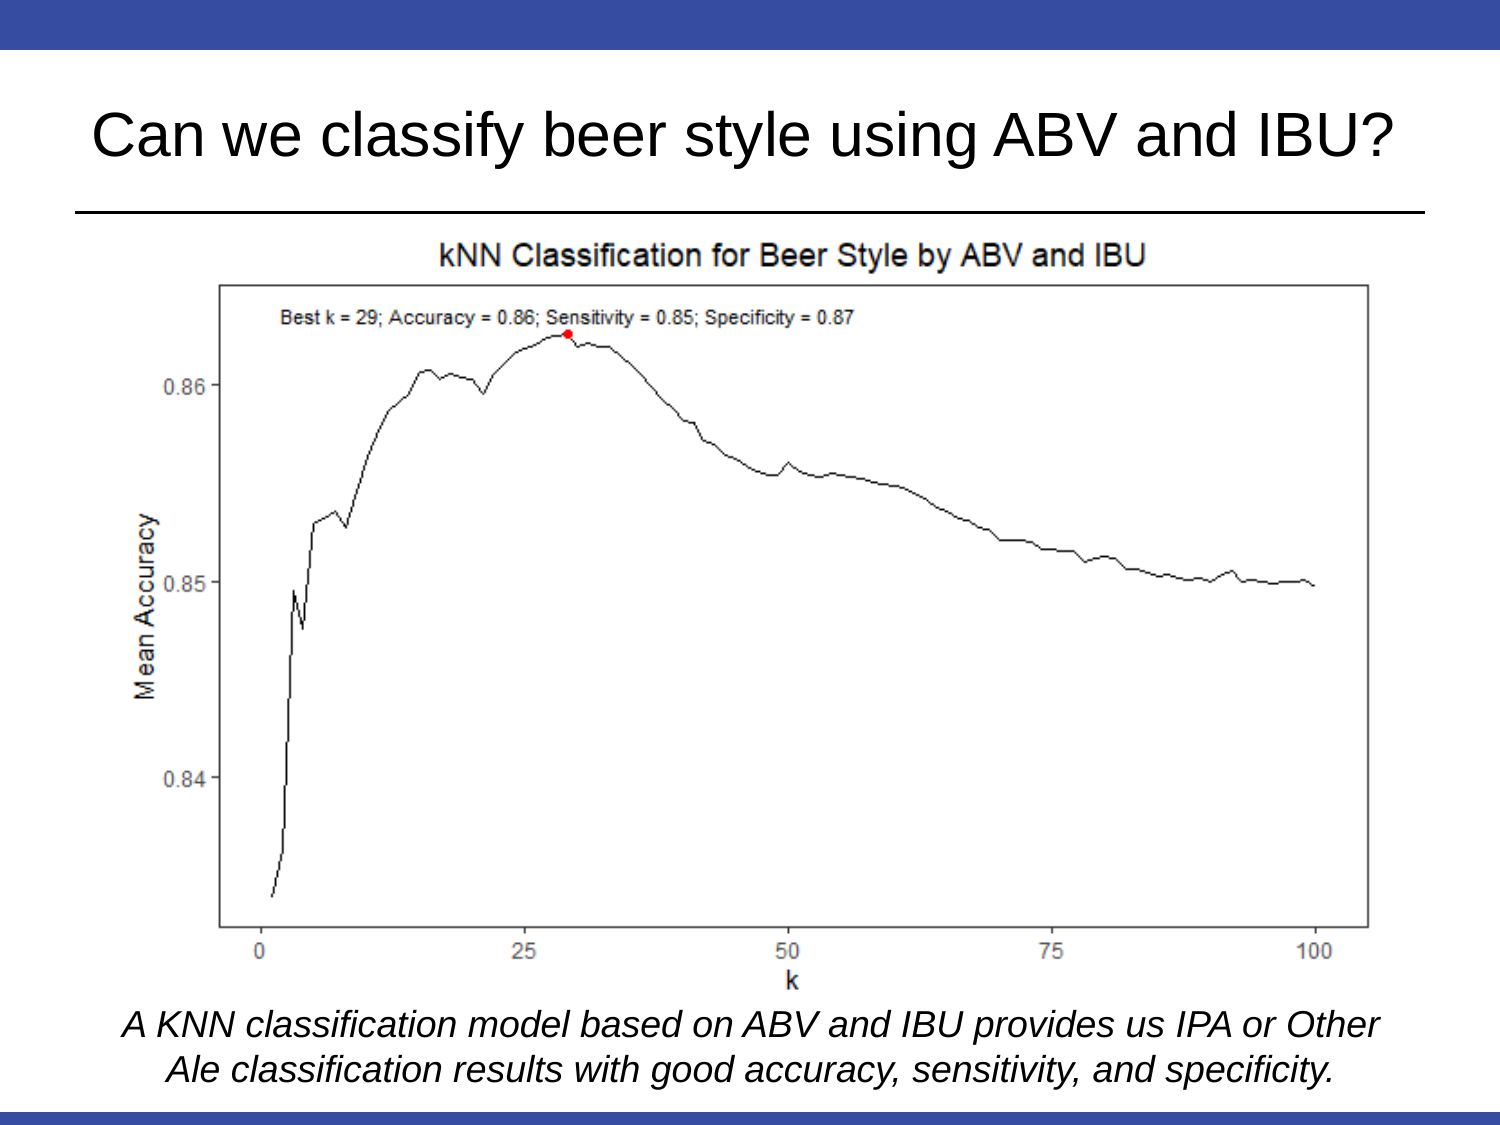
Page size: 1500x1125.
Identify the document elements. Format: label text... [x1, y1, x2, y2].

text_box A KNN classification model based on ABV and IBU provides us IPA or Other Ale classification results with good accuracy, sensitivity, and specificity. [76, 992, 1427, 1097]
title Can we classify beer style using ABV and IBU? [76, 37, 1427, 225]
picture [117, 226, 1383, 1008]
